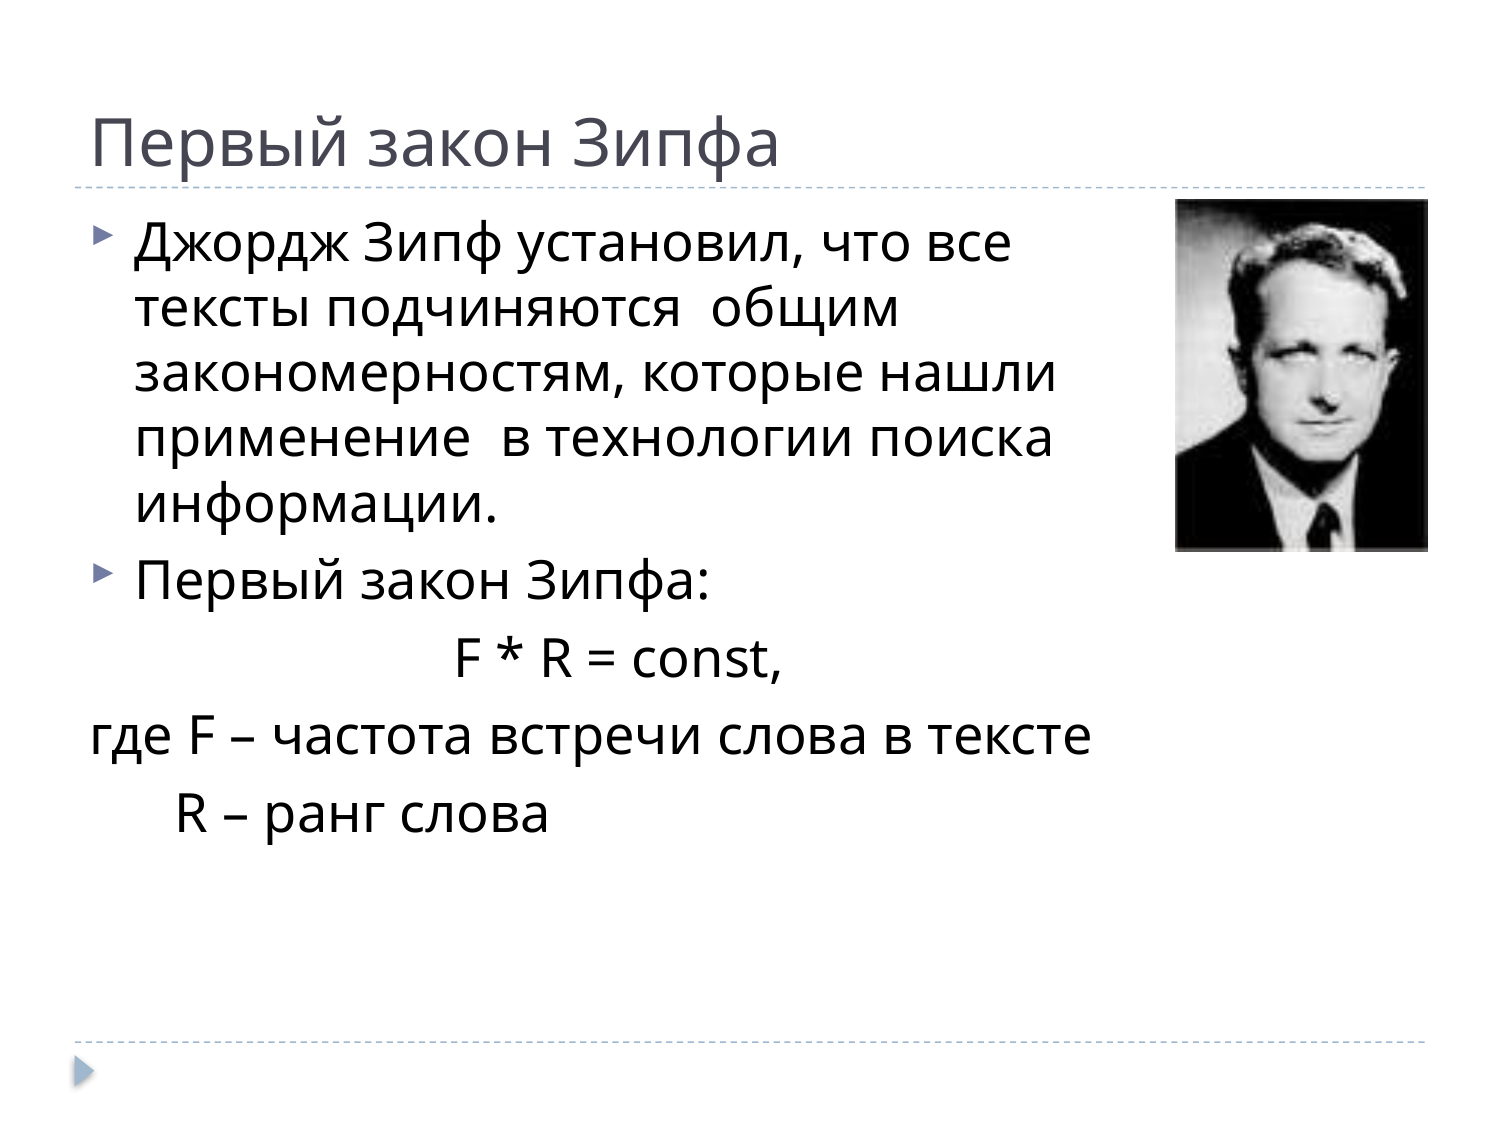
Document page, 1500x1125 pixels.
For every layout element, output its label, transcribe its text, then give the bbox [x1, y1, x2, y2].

picture [1174, 199, 1428, 552]
list Джордж Зипф установил, что все тексты подчиняются общим закономерностям, которые нашли применение в технологии поиска информации. Первый закон Зипфа: F * R = const, где F – частота встречи слова в тексте R – ранг слова [75, 200, 1163, 1013]
title Первый закон Зипфа [75, 24, 1425, 188]
